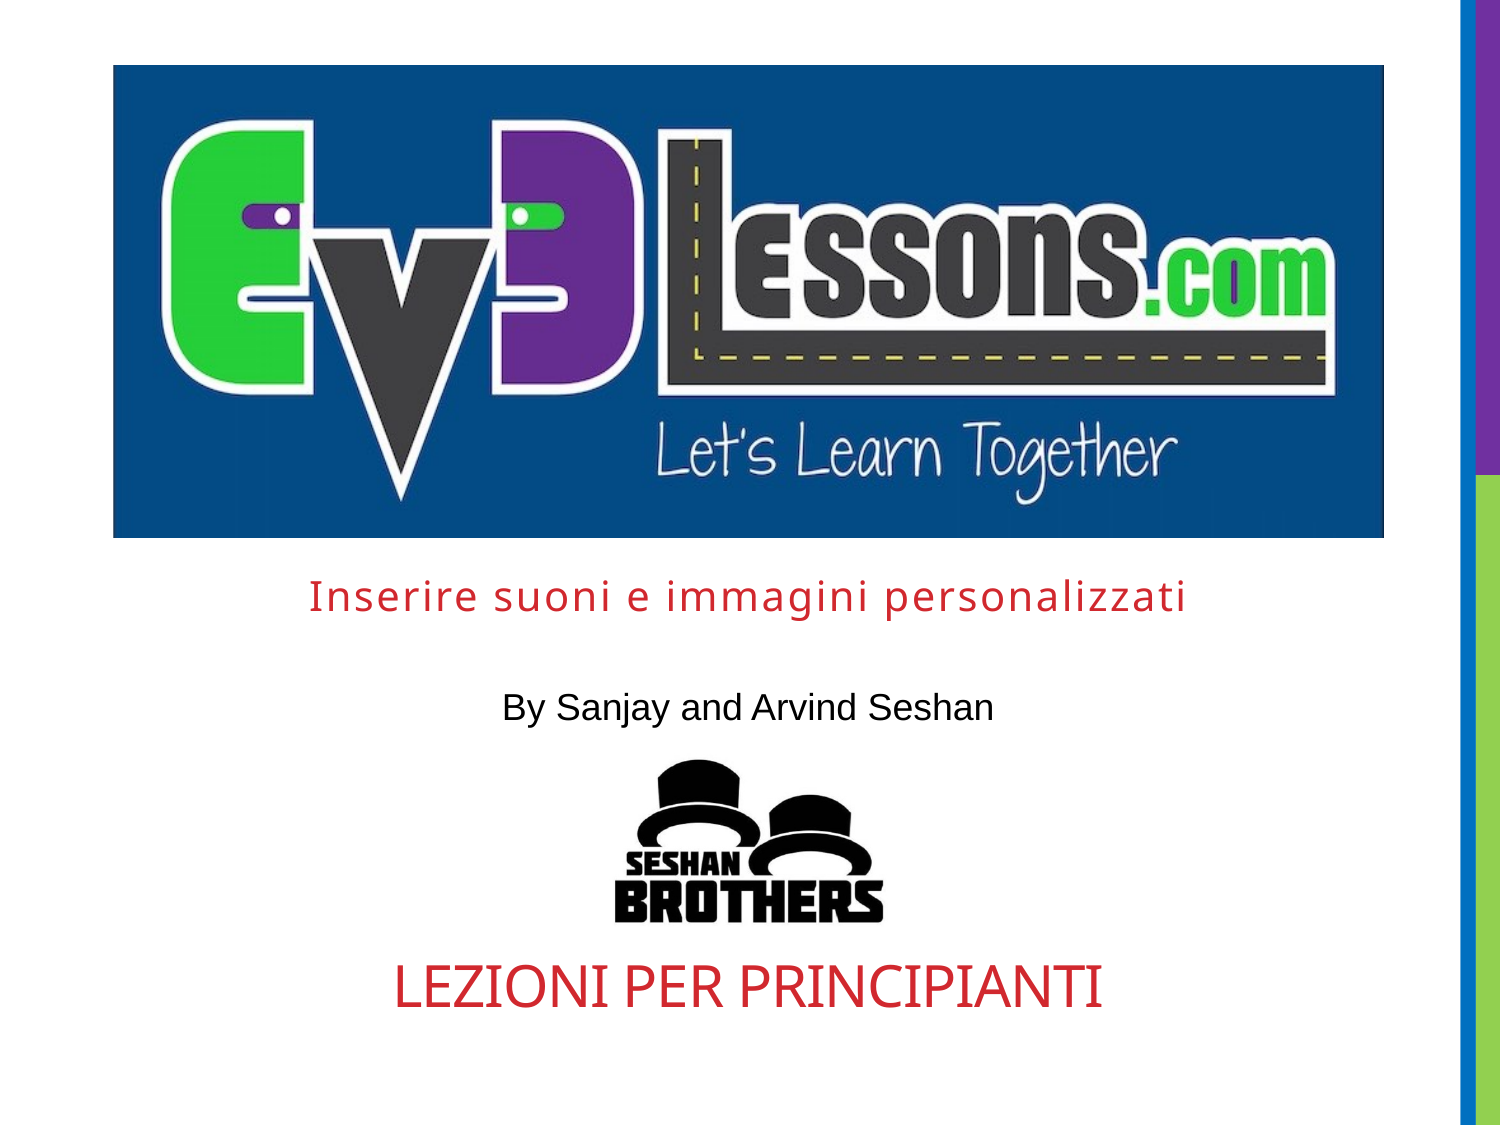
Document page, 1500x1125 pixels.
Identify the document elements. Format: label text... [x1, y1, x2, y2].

picture [113, 65, 1384, 538]
picture [608, 752, 889, 928]
title LEZIONI PER PRINCIPIANTI [82, 941, 1415, 1041]
subtitle Inserire suoni e immagini personalizzati [185, 562, 1311, 713]
